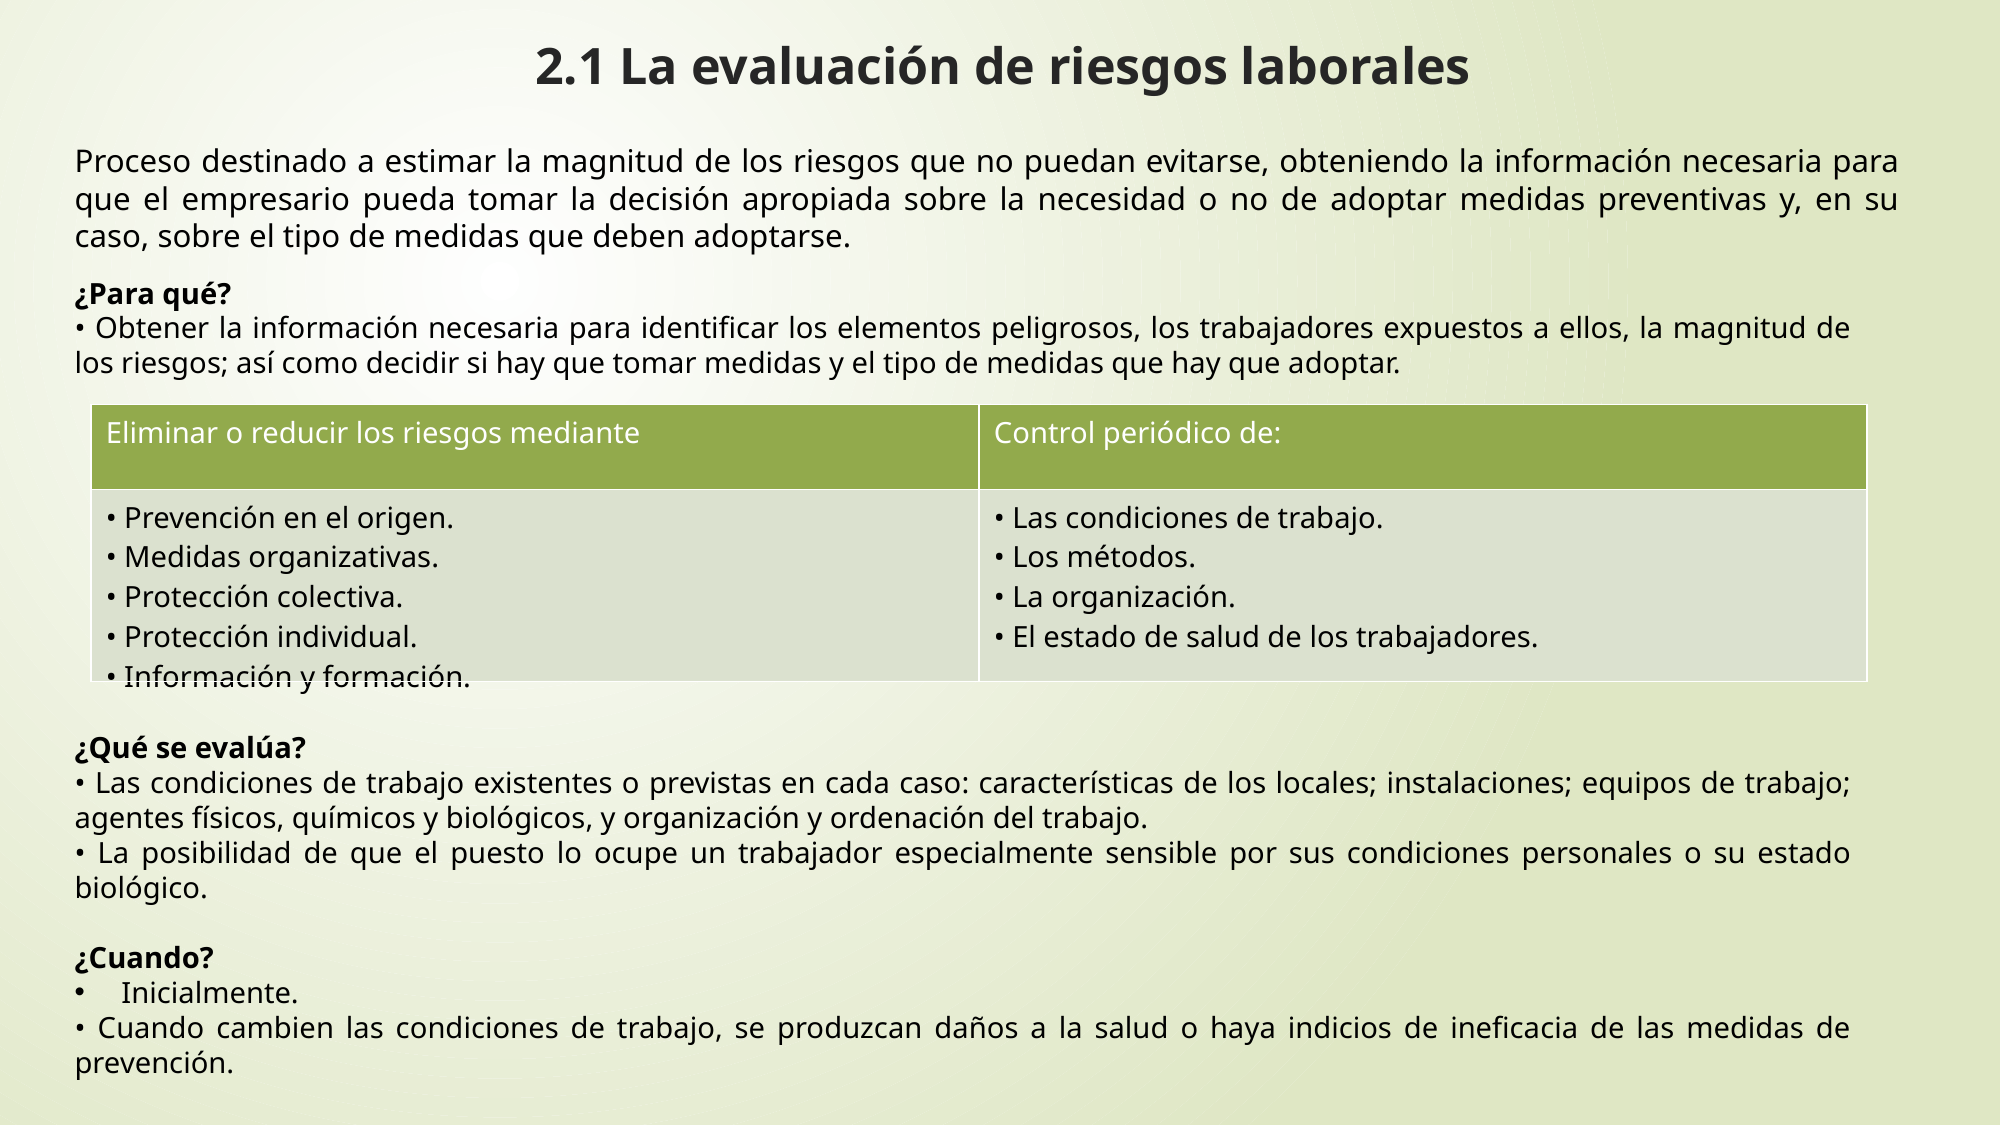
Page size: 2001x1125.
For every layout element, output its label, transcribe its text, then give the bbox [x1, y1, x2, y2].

text_box Proceso destinado a estimar la magnitud de los riesgos que no puedan evitarse, obteniendo la información necesaria para que el empresario pueda tomar la decisión apropiada sobre la necesidad o no de adoptar medidas preventivas y, en su caso, sobre el tipo de medidas que deben adoptarse. [59, 134, 1917, 262]
table_header Control periódico de: [980, 405, 1866, 489]
table_cell • Las condiciones de trabajo. • Los métodos. • La organización. • El estado de salud de los trabajadores. [980, 490, 1866, 681]
table_header Eliminar o reducir los riesgos mediante [92, 405, 978, 489]
table_cell • Prevención en el origen. • Medidas organizativas. • Protección colectiva. • Protección individual. • Información y formación. [92, 490, 978, 681]
text_box ¿Para qué? • Obtener la información necesaria para identificar los elementos peligrosos, los trabajadores expuestos a ellos, la magnitud de los riesgos; así como decidir si hay que tomar medidas y el tipo de medidas que hay que adoptar. ¿Qué se evalúa? • Las condiciones de trabajo existentes o previstas en cada caso: características de los locales; instalaciones; equipos de trabajo; agentes físicos, químicos y biológicos, y organización y ordenación del trabajo. • La posibilidad de que el puesto lo ocupe un trabajador especialmente sensible por sus condiciones personales o su estado biológico. ¿Cuando? Inicialmente. • Cuando cambien las condiciones de trabajo, se produzcan daños a la salud o haya indicios de ineficacia de las medidas de prevención. [59, 267, 1868, 1087]
title 2.1 La evaluación de riesgos laborales [90, 26, 1917, 103]
